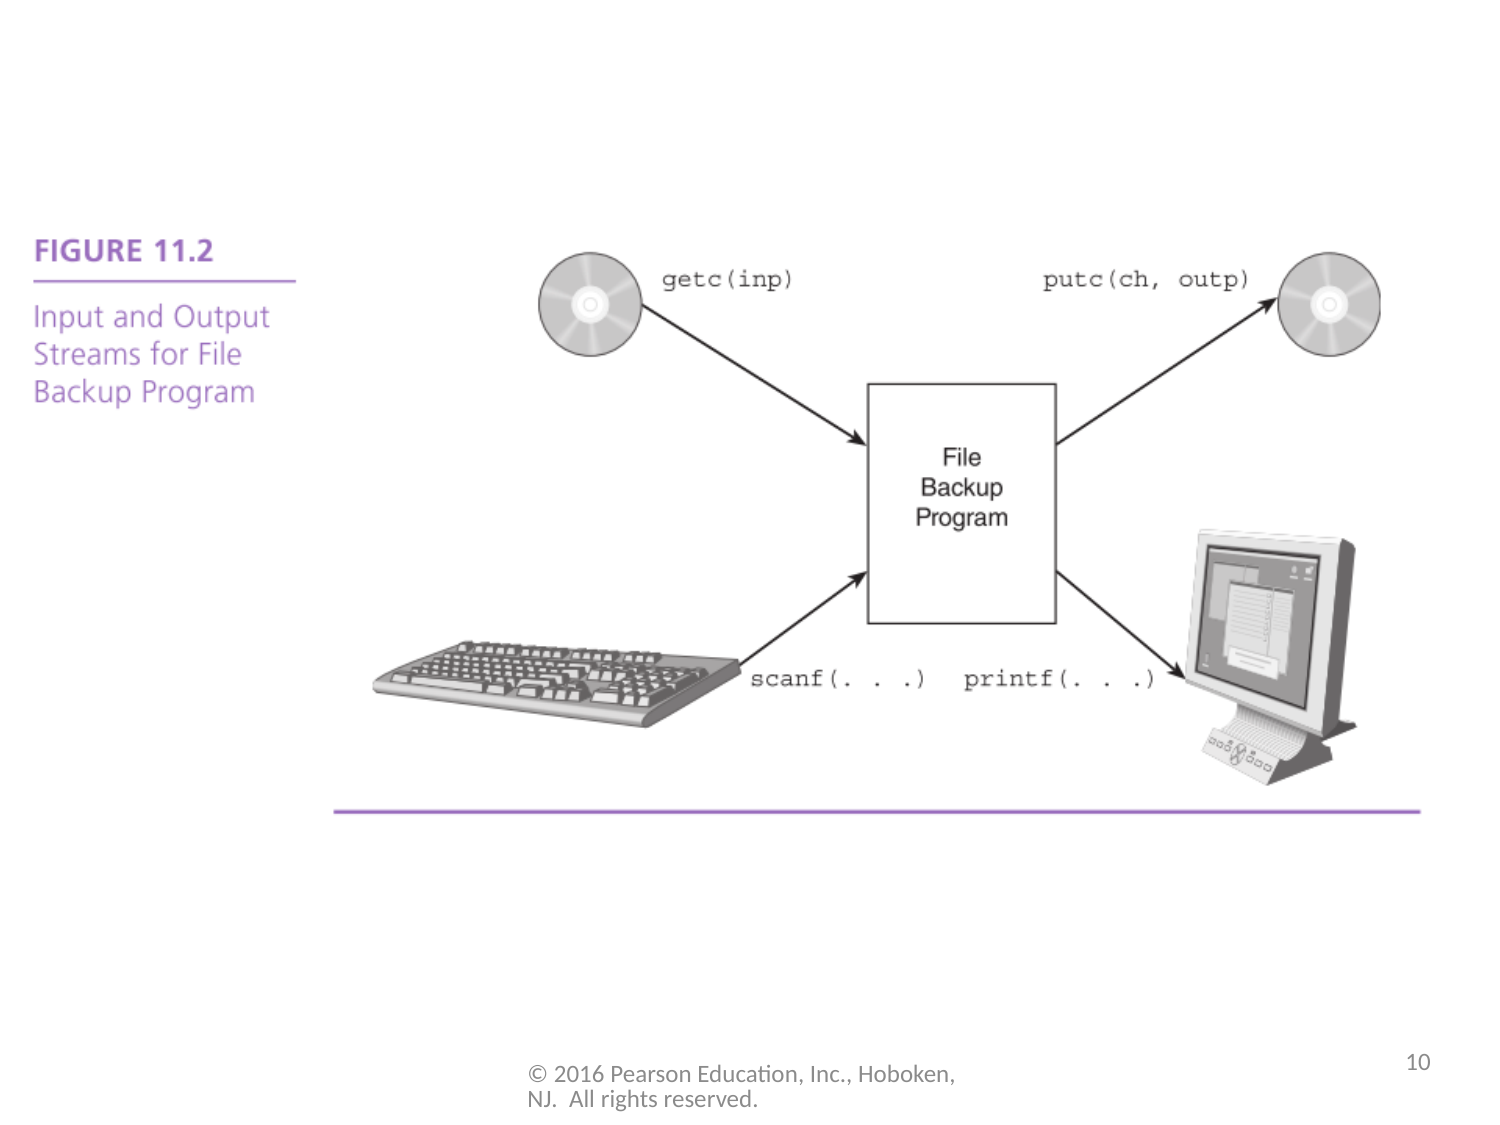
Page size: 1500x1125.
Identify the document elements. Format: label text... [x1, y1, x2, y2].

slide_number 10 [1095, 1030, 1446, 1091]
footer © 2016 Pearson Education, Inc., Hoboken, NJ. All rights reserved. [512, 1042, 988, 1103]
picture [29, 174, 1471, 862]
